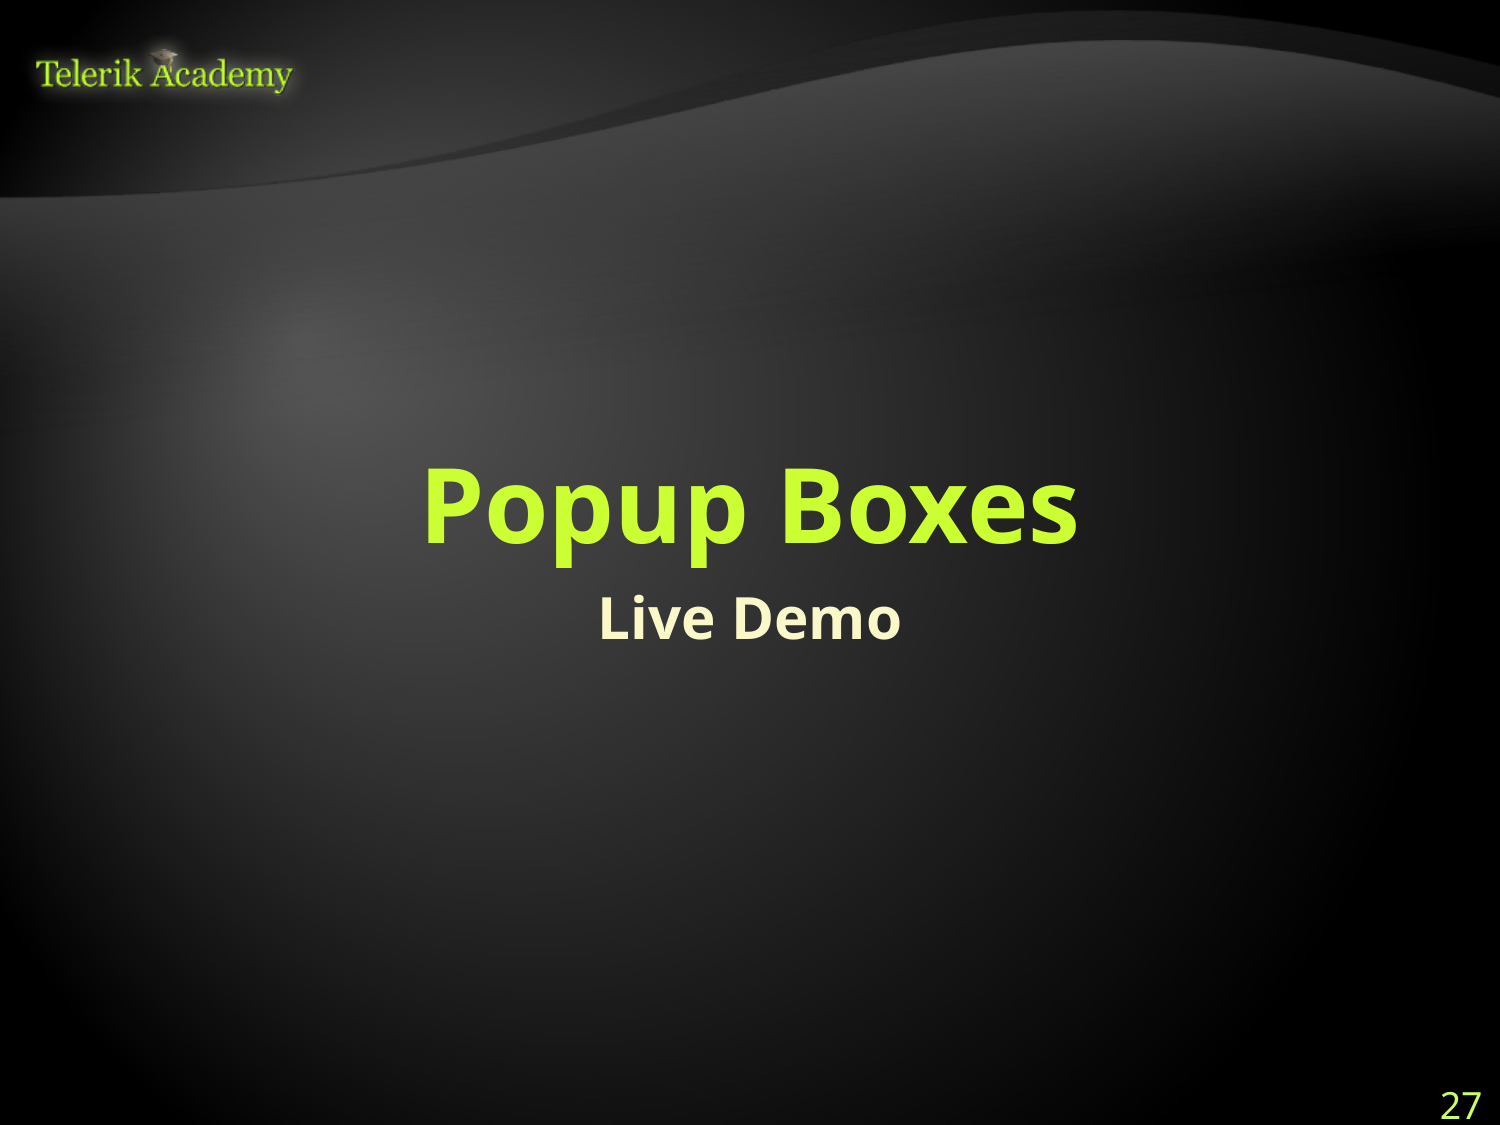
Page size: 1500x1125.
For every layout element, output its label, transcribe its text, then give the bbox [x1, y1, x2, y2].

title Popup Boxes [99, 450, 1400, 563]
slide_number 27 [1425, 1074, 1500, 1113]
subtitle Live Demo [99, 569, 1400, 663]
picture [0, 0, 1500, 1125]
